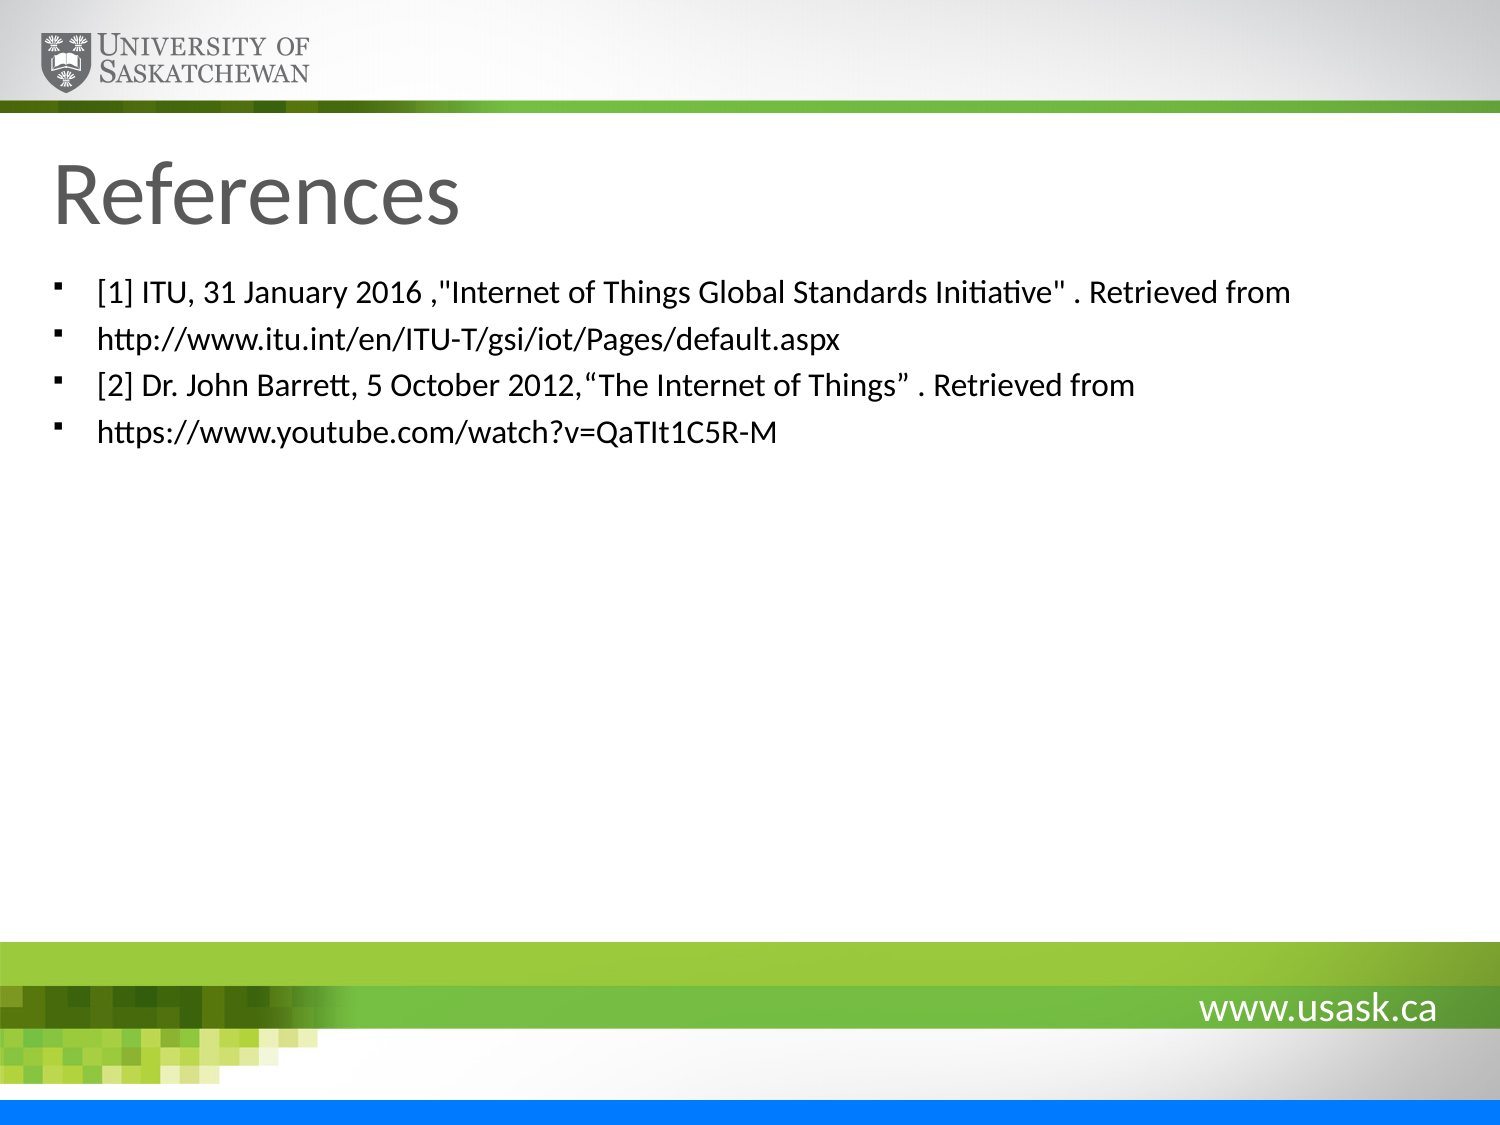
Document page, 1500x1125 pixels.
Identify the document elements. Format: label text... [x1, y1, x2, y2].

text_box [0, 1100, 1500, 1125]
list [1] ITU, 31 January 2016 ,"Internet of Things Global Standards Initiative" . Retrieved from http://www.itu.int/en/ITU-T/gsi/iot/Pages/default.aspx [2] Dr. John Barrett, 5 October 2012,“The Internet of Things” . Retrieved from https://www.youtube.com/watch?v=QaTIt1C5R-M [37, 262, 1441, 1000]
picture [0, 0, 1500, 113]
picture [0, 942, 1500, 1100]
title References [37, 137, 1441, 238]
